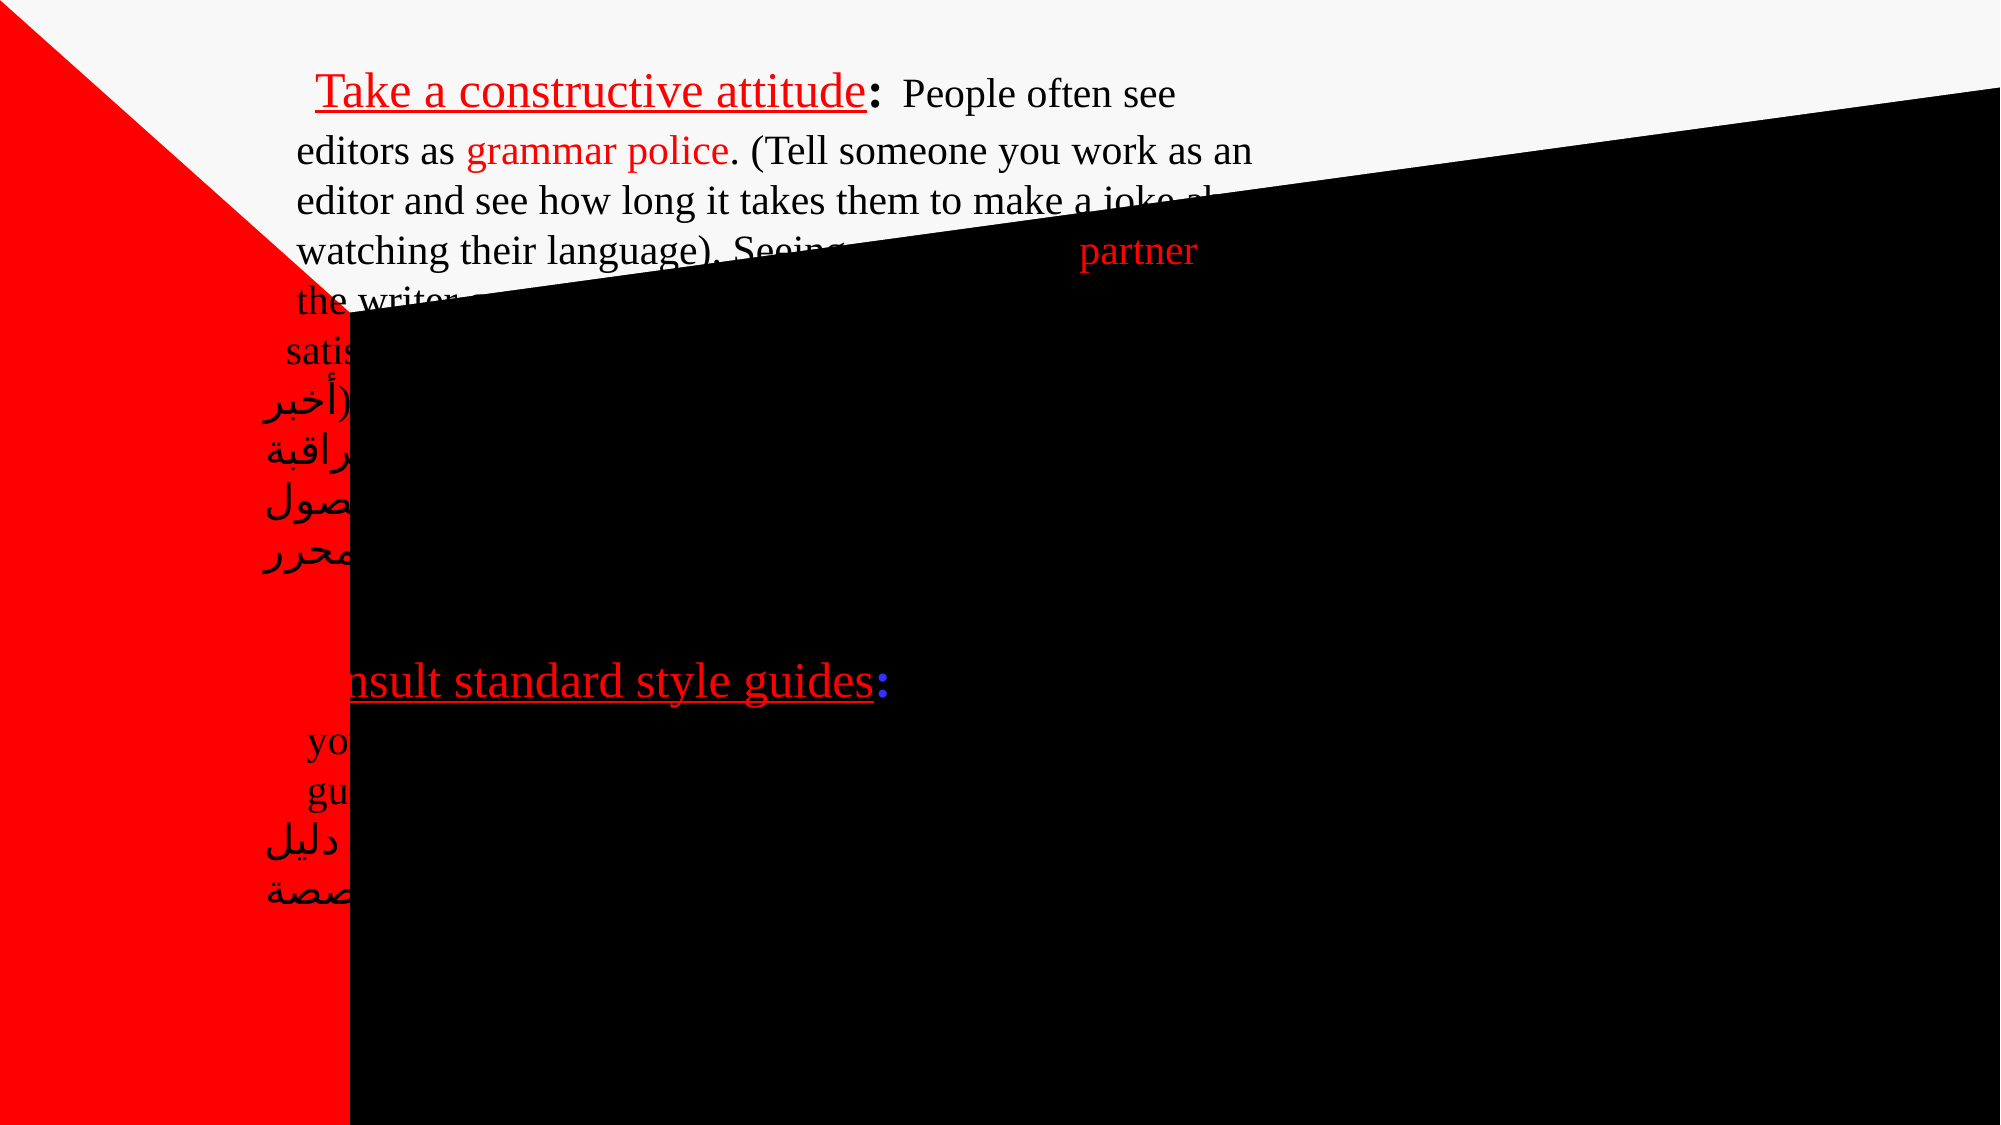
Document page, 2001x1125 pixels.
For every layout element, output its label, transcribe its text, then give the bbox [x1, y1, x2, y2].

title Take a constructive attitude: People often see editors as grammar police. (Tell someone you work as an editor and see how long it takes them to make a joke about watching their language). Seeing yourself as a partner with the writer can take you a long way toward having a satisfying experience as an editor. اتخذ موقفًا بناءً: غالبًا ما ينظر الناس إلى المحررين باعتبارهم شرطة قواعد اللغة. (أخبر شخصًا ما أنك تعمل كمحرر وانظر إلى المدة التي يستغرقها ليقول نكتة حول مراقبة لغته). إن رؤية نفسك كشريك للكاتب يمكن أن يأخذك إلى طريق طويل نحو الحصول على تجربة مرضية كمحرر. Consult standard style guides: when controversies occur you need to consult a general style guide, in house style guides, or specialized reference works. راجع أدلة الأسلوب القياسية: عندما تحدث الخلافات، فأنت بحاجة إلى استشارة دليل أسلوب عام، أو أدلة أسلوب داخلية، أو أعمال مرجعية متخصصة. [249, 24, 1750, 1125]
